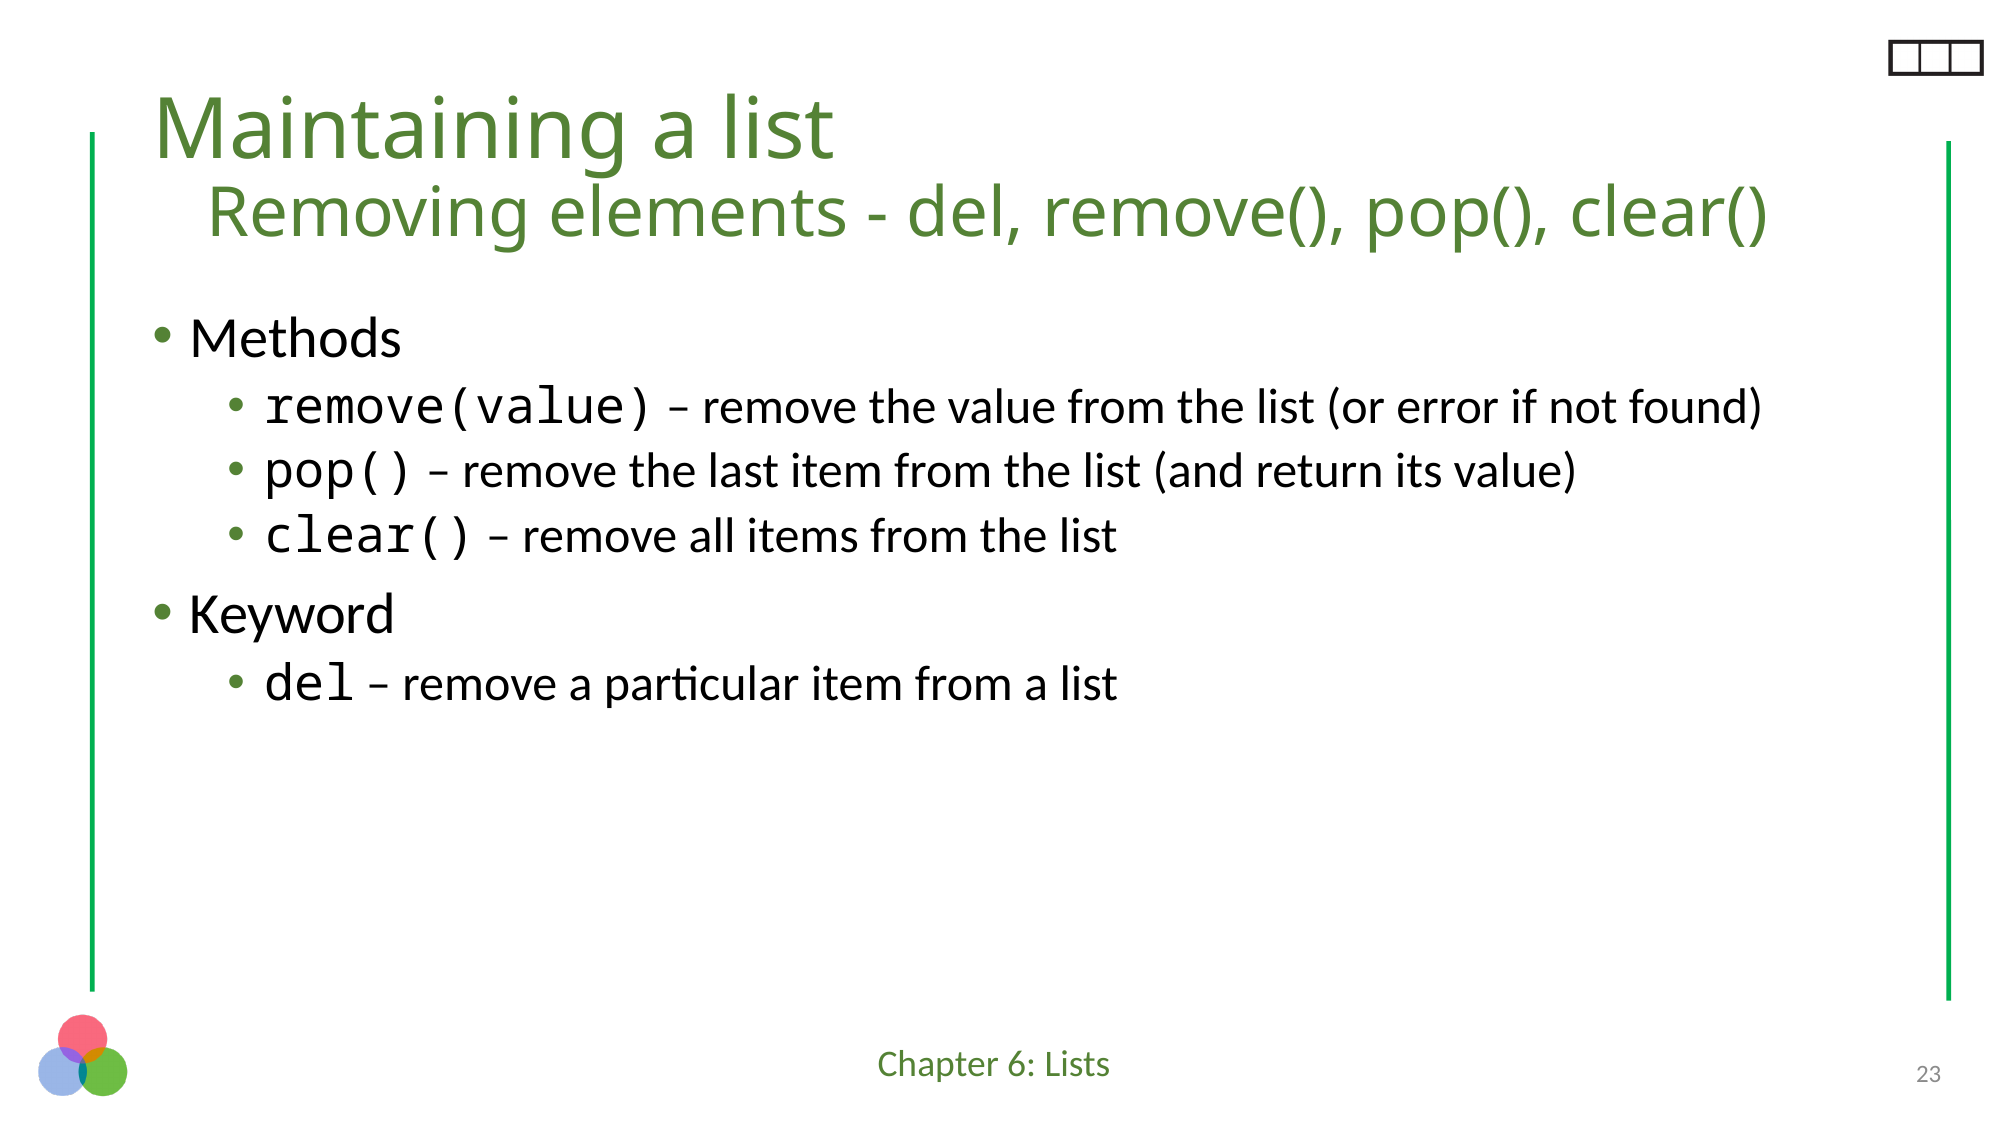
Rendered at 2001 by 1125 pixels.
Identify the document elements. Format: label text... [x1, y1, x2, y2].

picture [1888, 36, 1984, 76]
picture [34, 1011, 131, 1100]
list Methods remove(value) – remove the value from the list (or error if not found) pop() – remove the last item from the list (and return its value) clear() – remove all items from the list Keyword del – remove a particular item from a list [137, 299, 1863, 1014]
slide_number 23 [1506, 1042, 1957, 1103]
title Maintaining a list Removing elements - del, remove(), pop(), clear() [137, 59, 1863, 278]
